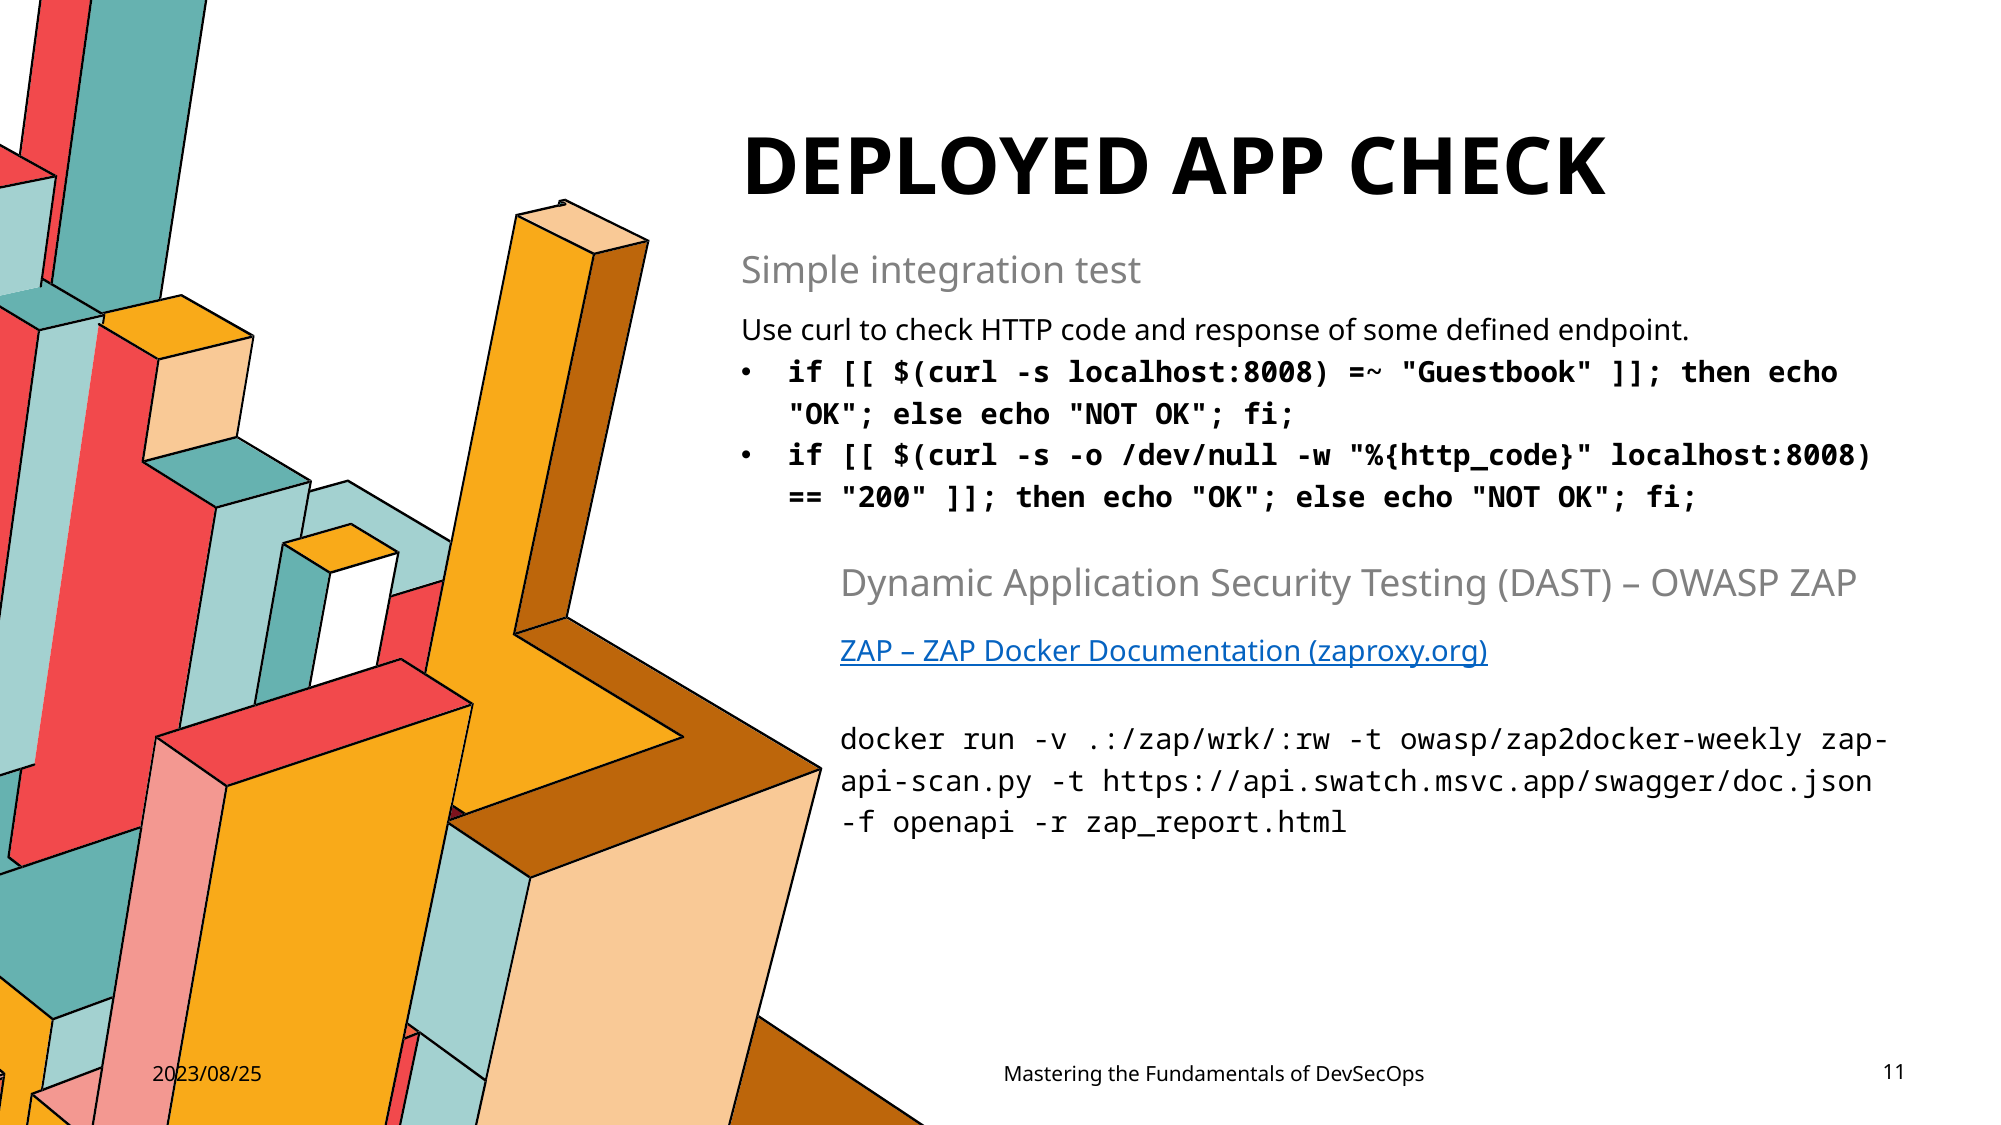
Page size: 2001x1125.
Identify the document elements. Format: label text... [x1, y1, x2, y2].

list Use curl to check HTTP code and response of some defined endpoint. if [[ $(curl -s localhost:8008) =~ "Guestbook" ]]; then echo "OK"; else echo "NOT OK"; fi; if [[ $(curl -s -o /dev/null -w "%{http_code}" localhost:8008) == "200" ]]; then echo "OK"; else echo "NOT OK"; fi; [725, 297, 1917, 533]
slide_number 11 [1651, 1042, 1922, 1103]
list Simple integration test [725, 229, 1656, 290]
title Deployed APP Check [725, 59, 1917, 278]
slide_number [137, 1042, 588, 1103]
footer Mastering the Fundamentals of DevSecOps [988, 1042, 1484, 1103]
list ZAP – ZAP Docker Documentation (zaproxy.org) docker run -v .:/zap/wrk/:rw -t owasp/zap2docker-weekly zap-api-scan.py -t https://api.swatch.msvc.app/swagger/doc.json -f openapi -r zap_report.html [825, 622, 1917, 961]
list Dynamic Application Security Testing (DAST) – OWASP ZAP [825, 542, 1917, 603]
